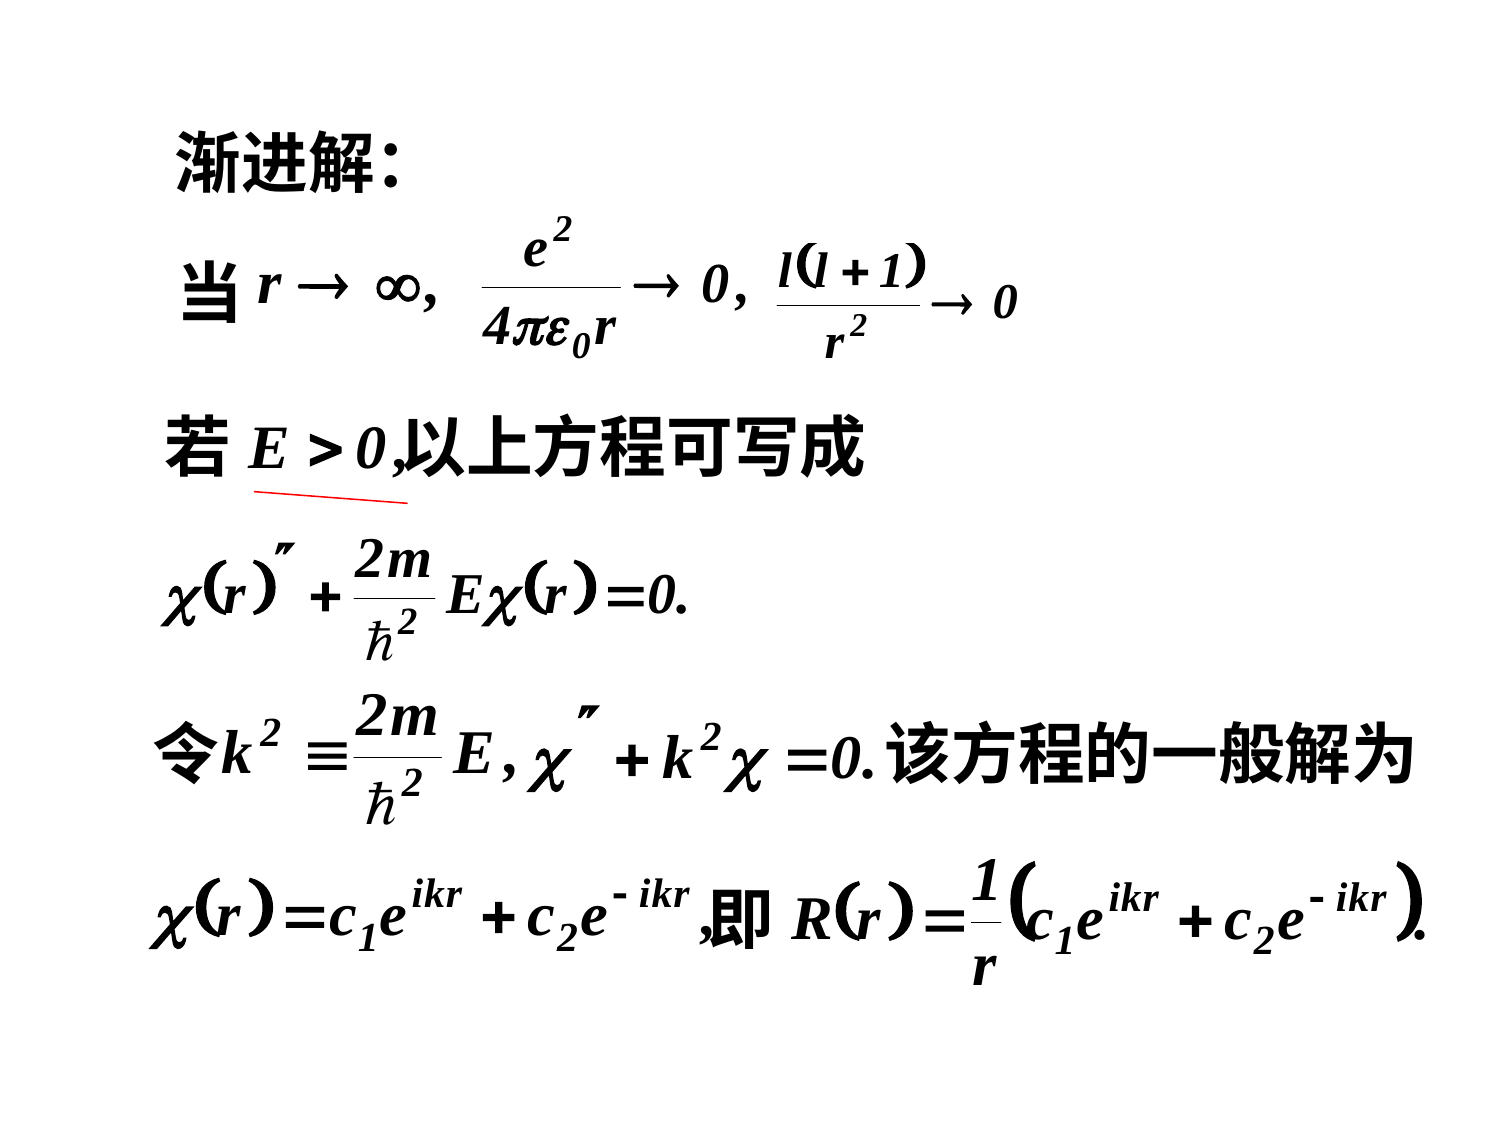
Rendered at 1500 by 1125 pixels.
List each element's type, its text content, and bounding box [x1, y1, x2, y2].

text_box 当 [161, 243, 273, 339]
text_box 渐进解： [159, 113, 457, 209]
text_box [218, 680, 520, 831]
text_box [785, 845, 1428, 992]
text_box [478, 207, 750, 365]
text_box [525, 703, 875, 798]
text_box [241, 420, 409, 483]
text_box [253, 266, 440, 319]
text_box 即 [714, 869, 780, 965]
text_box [159, 526, 689, 666]
text_box 令 [137, 704, 213, 799]
text_box 若 [149, 397, 262, 492]
text_box 以上方程可写成 [384, 397, 882, 492]
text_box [773, 243, 1023, 364]
text_box 该方程的一般解为 [878, 704, 1449, 799]
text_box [147, 869, 717, 957]
